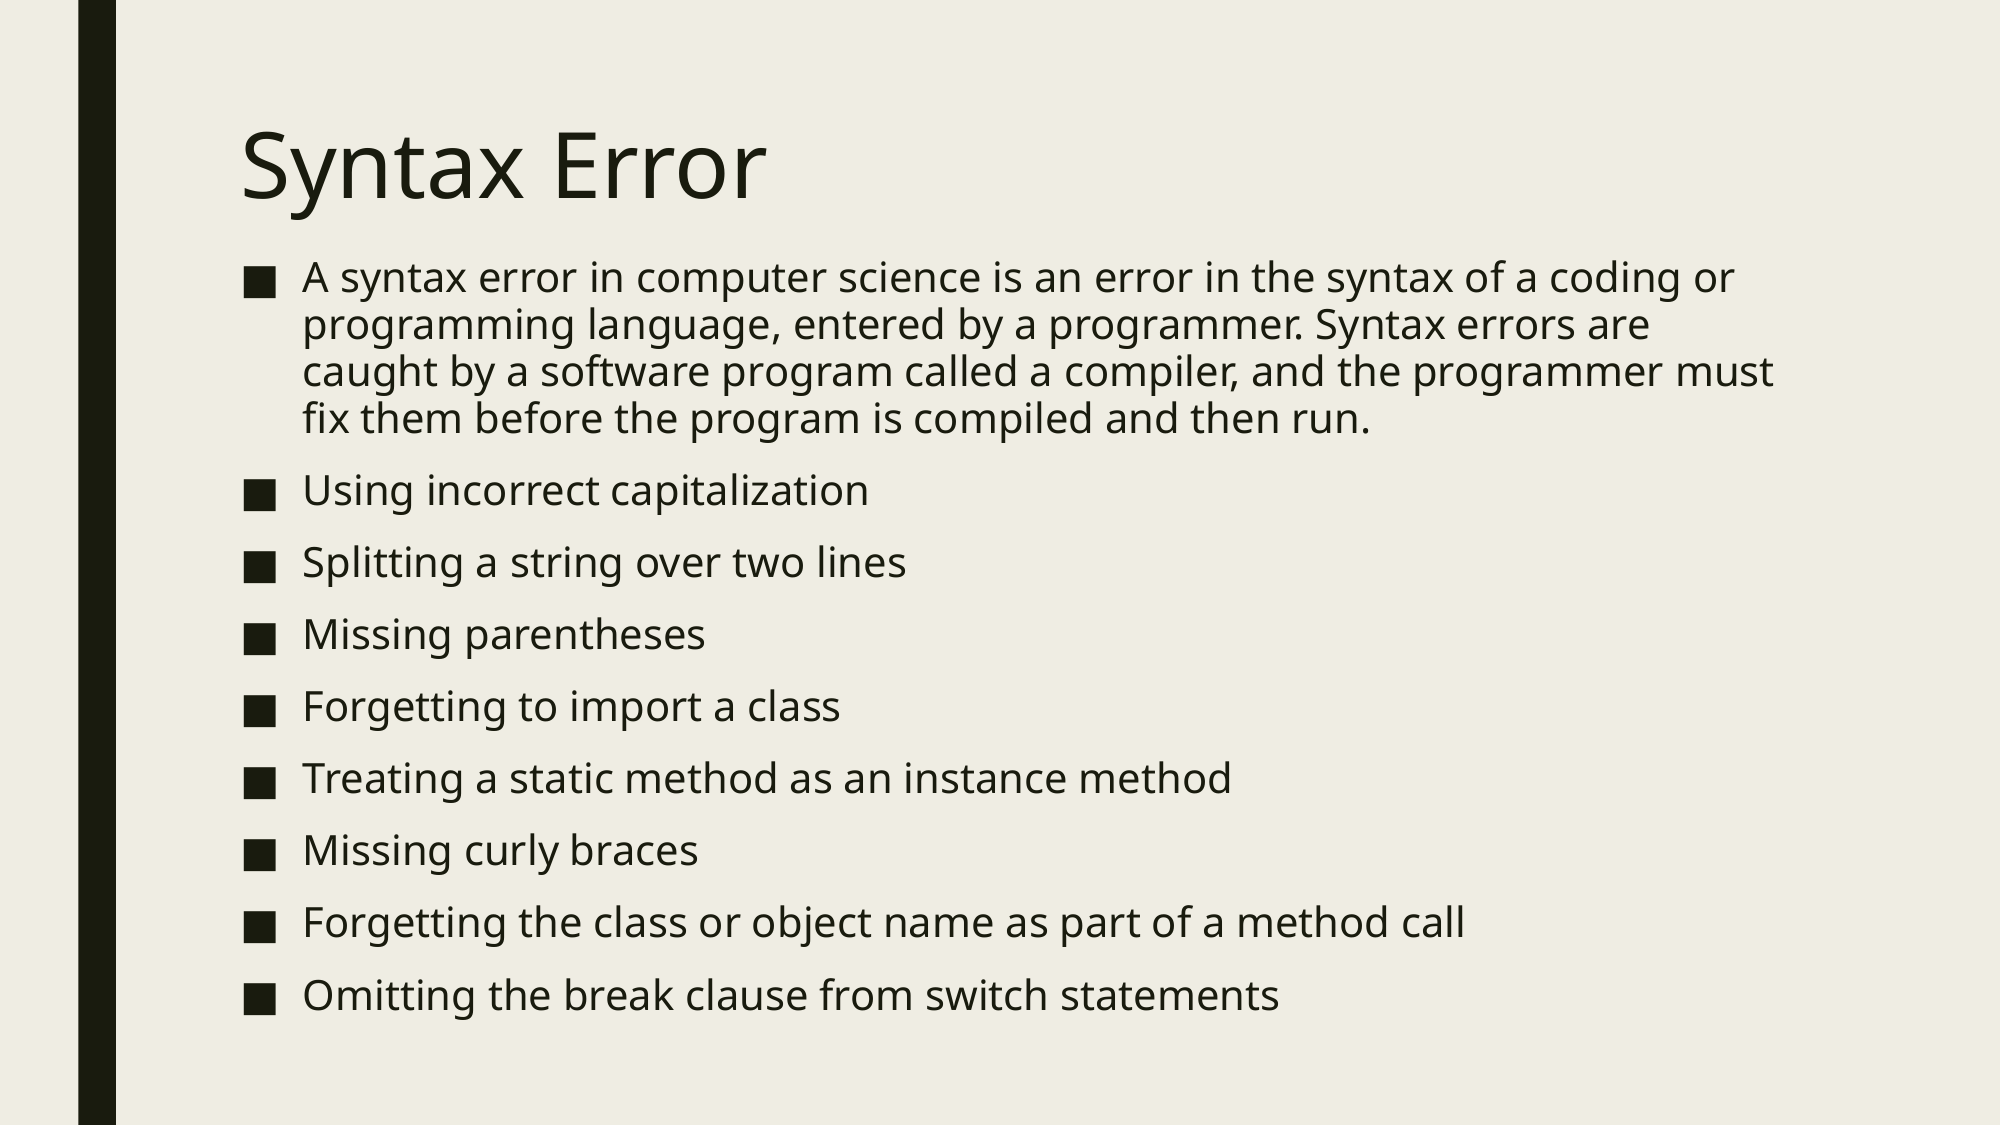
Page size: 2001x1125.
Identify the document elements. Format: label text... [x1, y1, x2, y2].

title Syntax Error [225, 112, 1800, 247]
list A syntax error in computer science is an error in the syntax of a coding or programming language, entered by a programmer. Syntax errors are caught by a software program called a compiler, and the programmer must fix them before the program is compiled and then run. Using incorrect capitalization Splitting a string over two lines Missing parentheses Forgetting to import a class Treating a static method as an instance method Missing curly braces Forgetting the class or object name as part of a method call Omitting the break clause from switch statements [225, 247, 1800, 1106]
